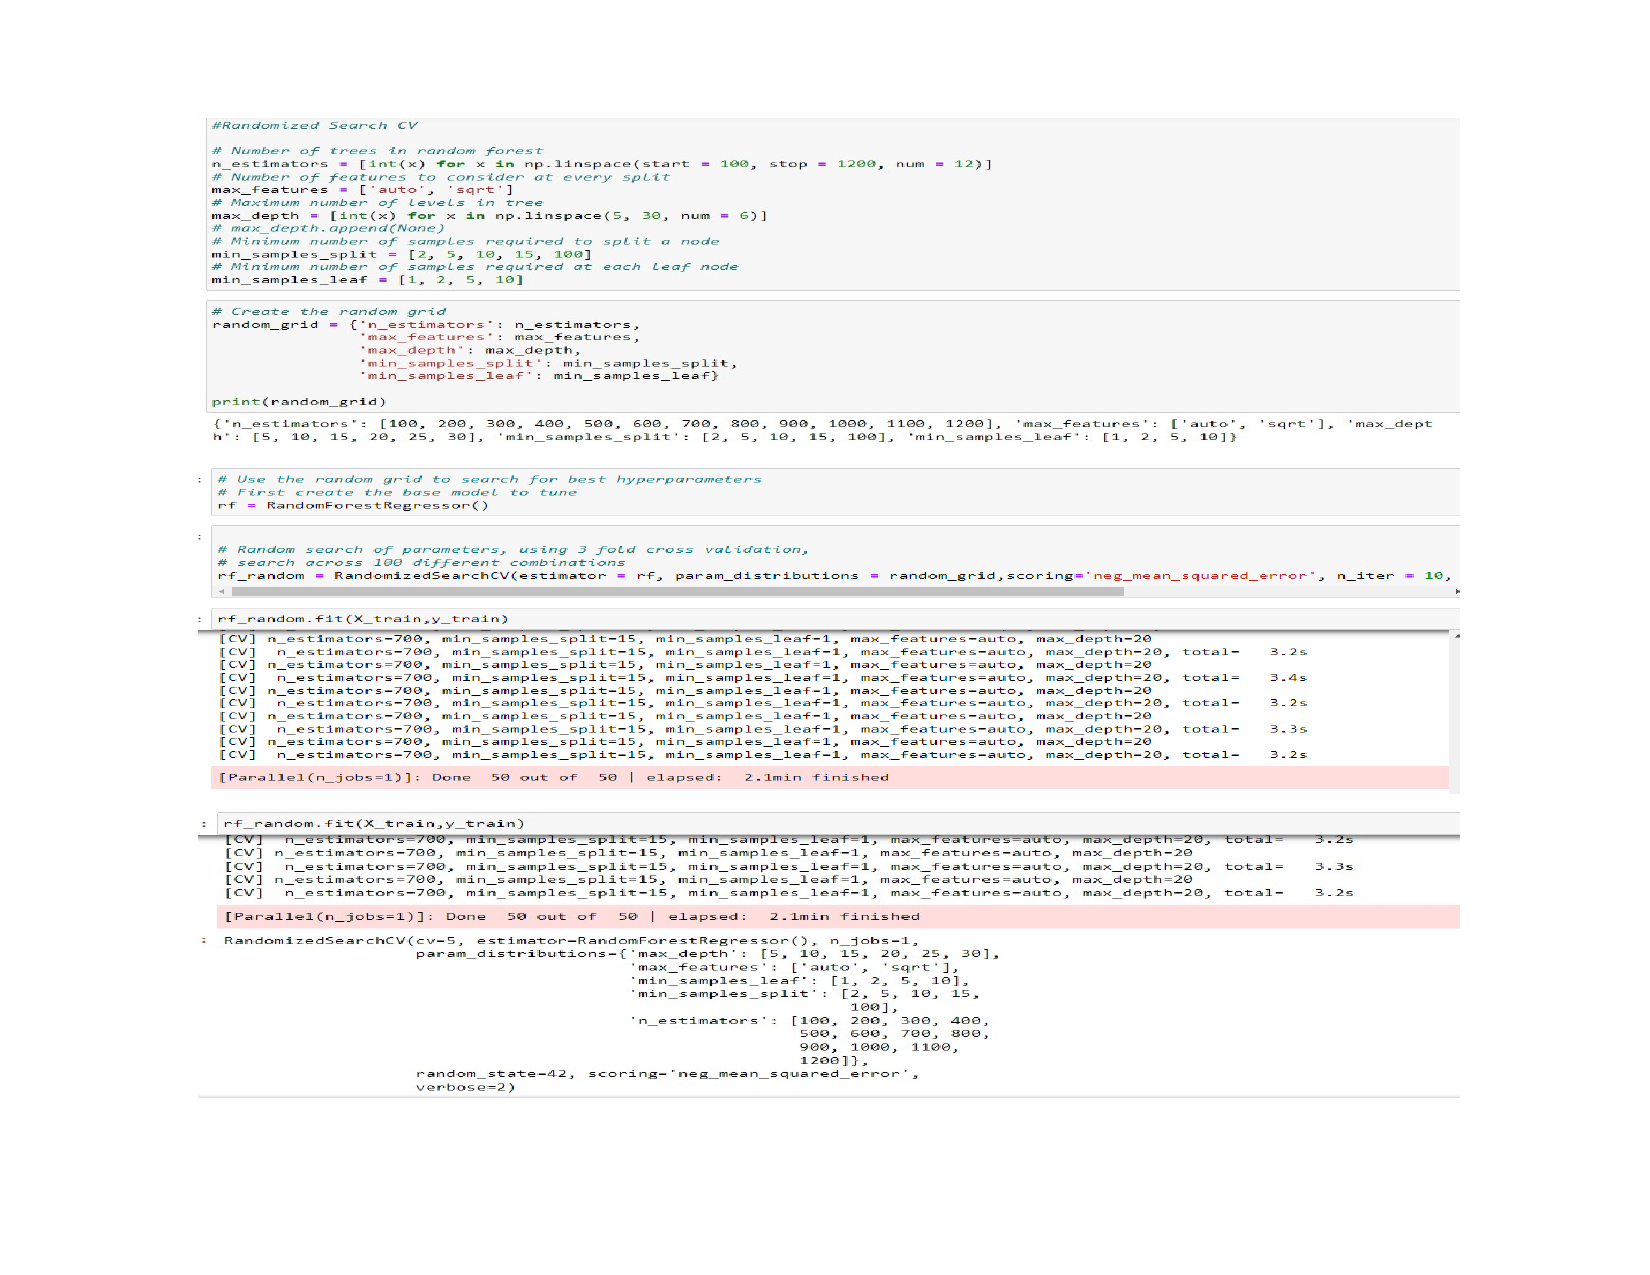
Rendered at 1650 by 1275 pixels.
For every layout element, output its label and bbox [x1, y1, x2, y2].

picture [197, 118, 1461, 443]
picture [197, 810, 1461, 1099]
picture [197, 467, 1461, 794]
